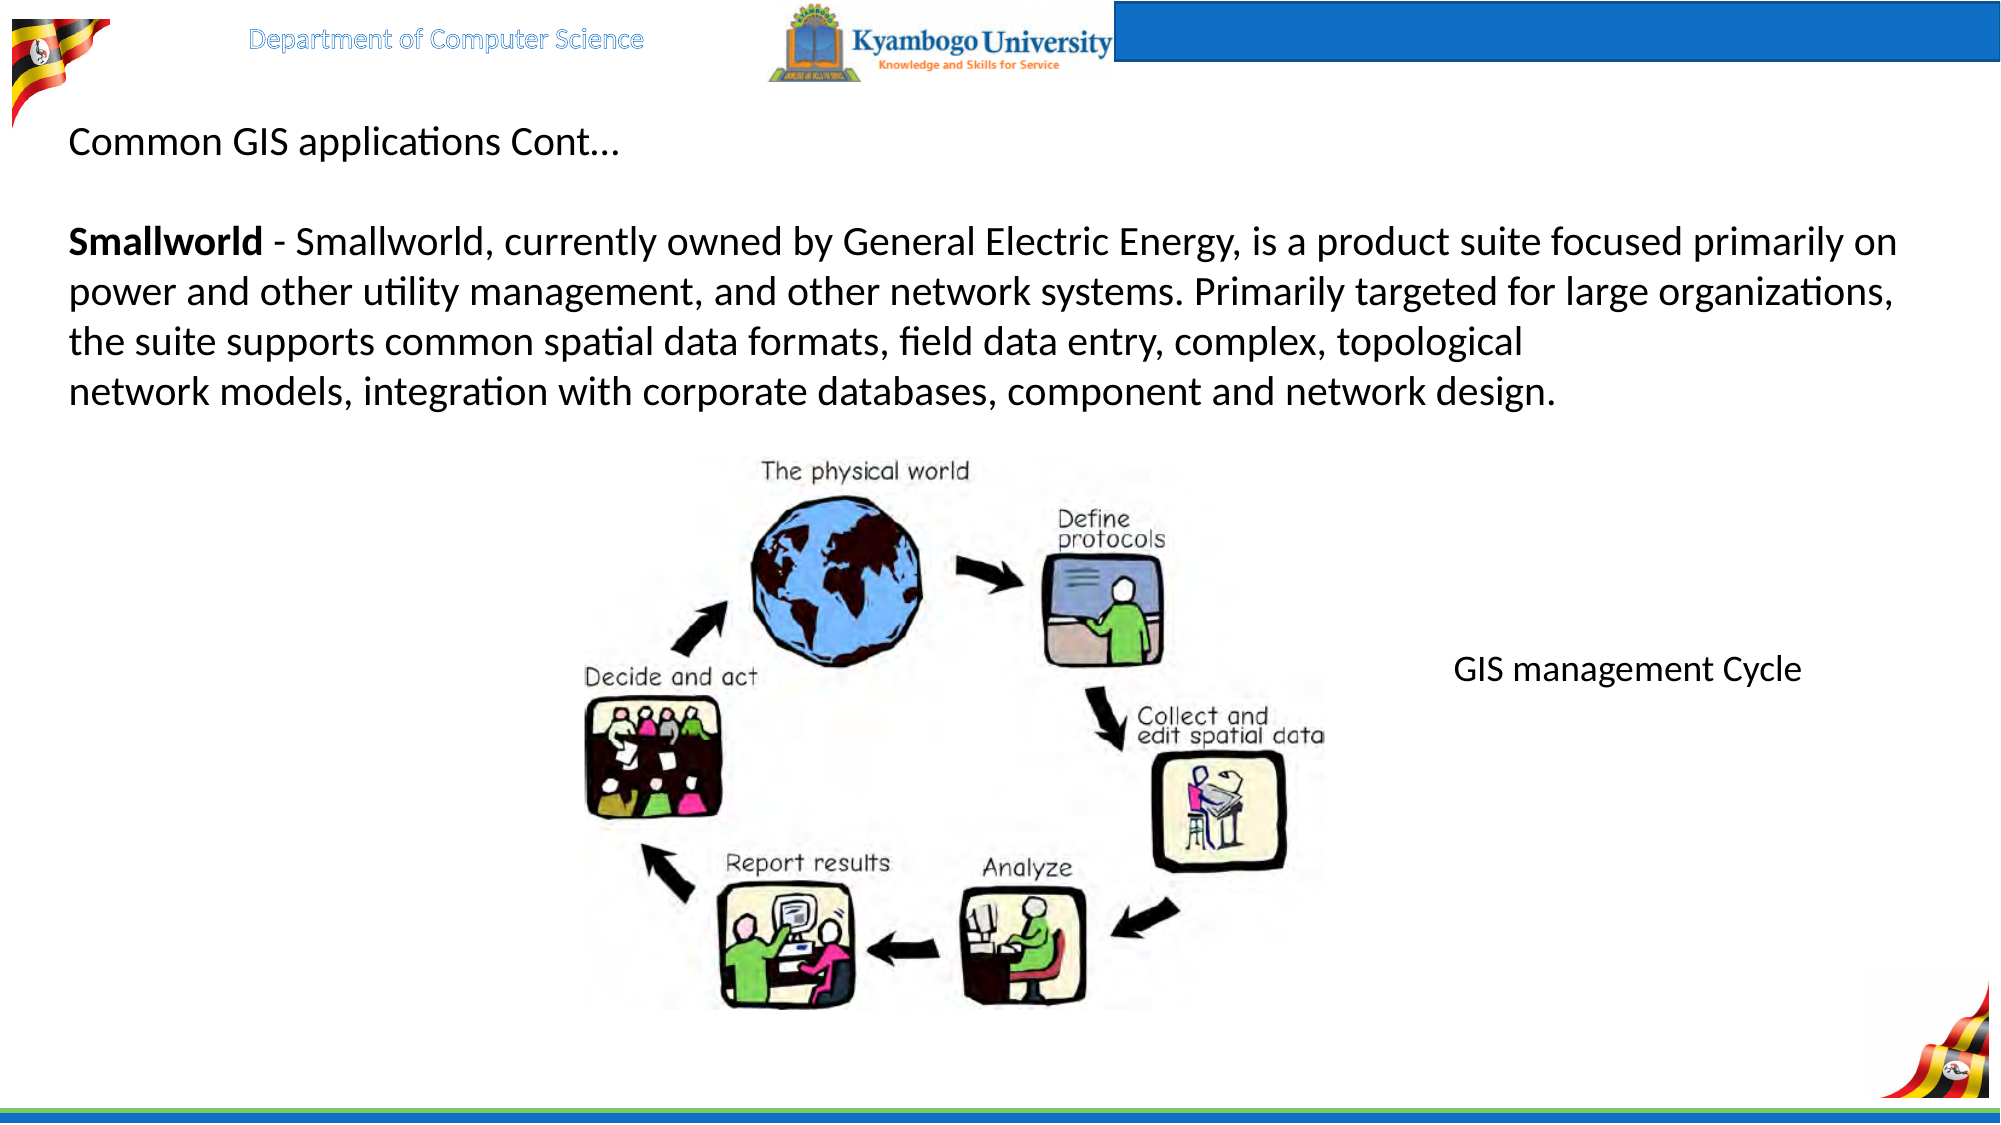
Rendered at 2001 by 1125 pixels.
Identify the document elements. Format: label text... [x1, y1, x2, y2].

text_box Common GIS applications Cont… Smallworld - Smallworld, currently owned by General Electric Energy, is a product suite focused primarily on power and other utility management, and other network systems. Primarily targeted for large organizations, the suite supports common spatial data formats, field data entry, complex, topological network models, integration with corporate databases, component and network design. [53, 106, 1963, 421]
picture [540, 418, 1356, 1022]
picture [12, 19, 138, 145]
text_box GIS management Cycle [1356, 636, 1901, 697]
picture [1863, 972, 1989, 1098]
picture [758, 2, 1116, 82]
